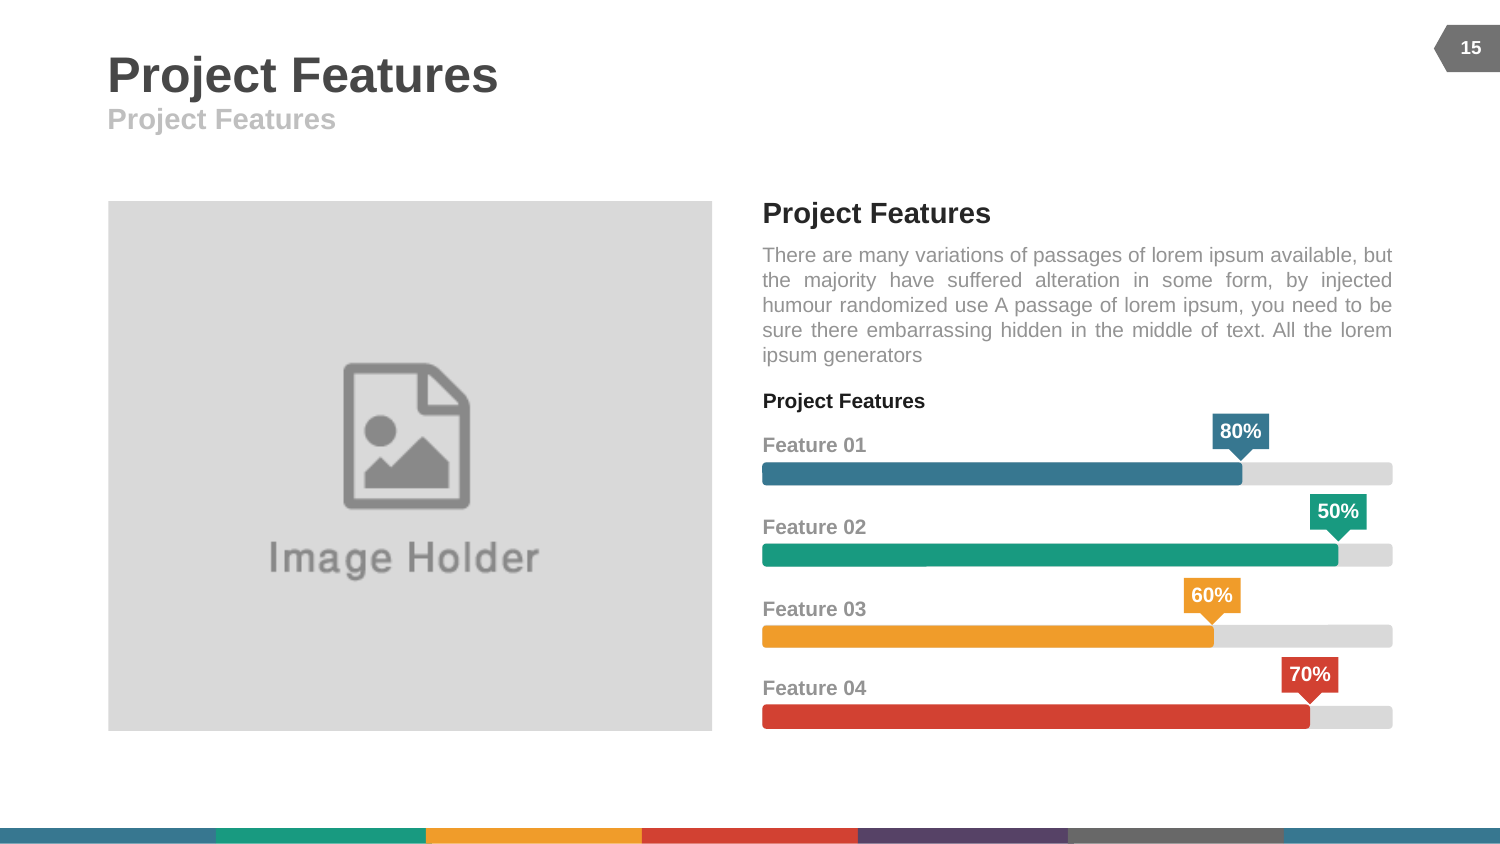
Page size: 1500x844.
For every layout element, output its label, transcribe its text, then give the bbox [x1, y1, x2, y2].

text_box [1212, 413, 1270, 462]
text_box [760, 460, 1245, 488]
text_box [1241, 460, 1395, 488]
text_box [766, 703, 1395, 732]
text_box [1309, 493, 1367, 542]
list Project Features [107, 101, 783, 135]
text_box There are many variations of passages of lorem ipsum available, but the majority have suffered alteration in some form, by injected humour randomized use A passage of lorem ipsum, you need to be sure there embarrassing hidden in the middle of text. All the lorem ipsum generators [762, 242, 1393, 368]
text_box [1183, 577, 1241, 626]
text_box [760, 702, 1313, 731]
slide_number 15 [1439, 24, 1500, 70]
text_box [1213, 622, 1395, 650]
text_box [106, 200, 714, 733]
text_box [1281, 656, 1339, 705]
text_box Feature 03 [762, 595, 867, 621]
text_box [1337, 541, 1395, 569]
text_box Feature 04 [762, 674, 867, 700]
text_box [760, 623, 1216, 650]
text_box Project Features [762, 194, 993, 230]
text_box [760, 541, 1341, 569]
title Project Features [107, 43, 1033, 102]
text_box Feature 02 [762, 513, 867, 539]
text_box Project Features [762, 387, 926, 413]
text_box Feature 01 [762, 431, 867, 457]
